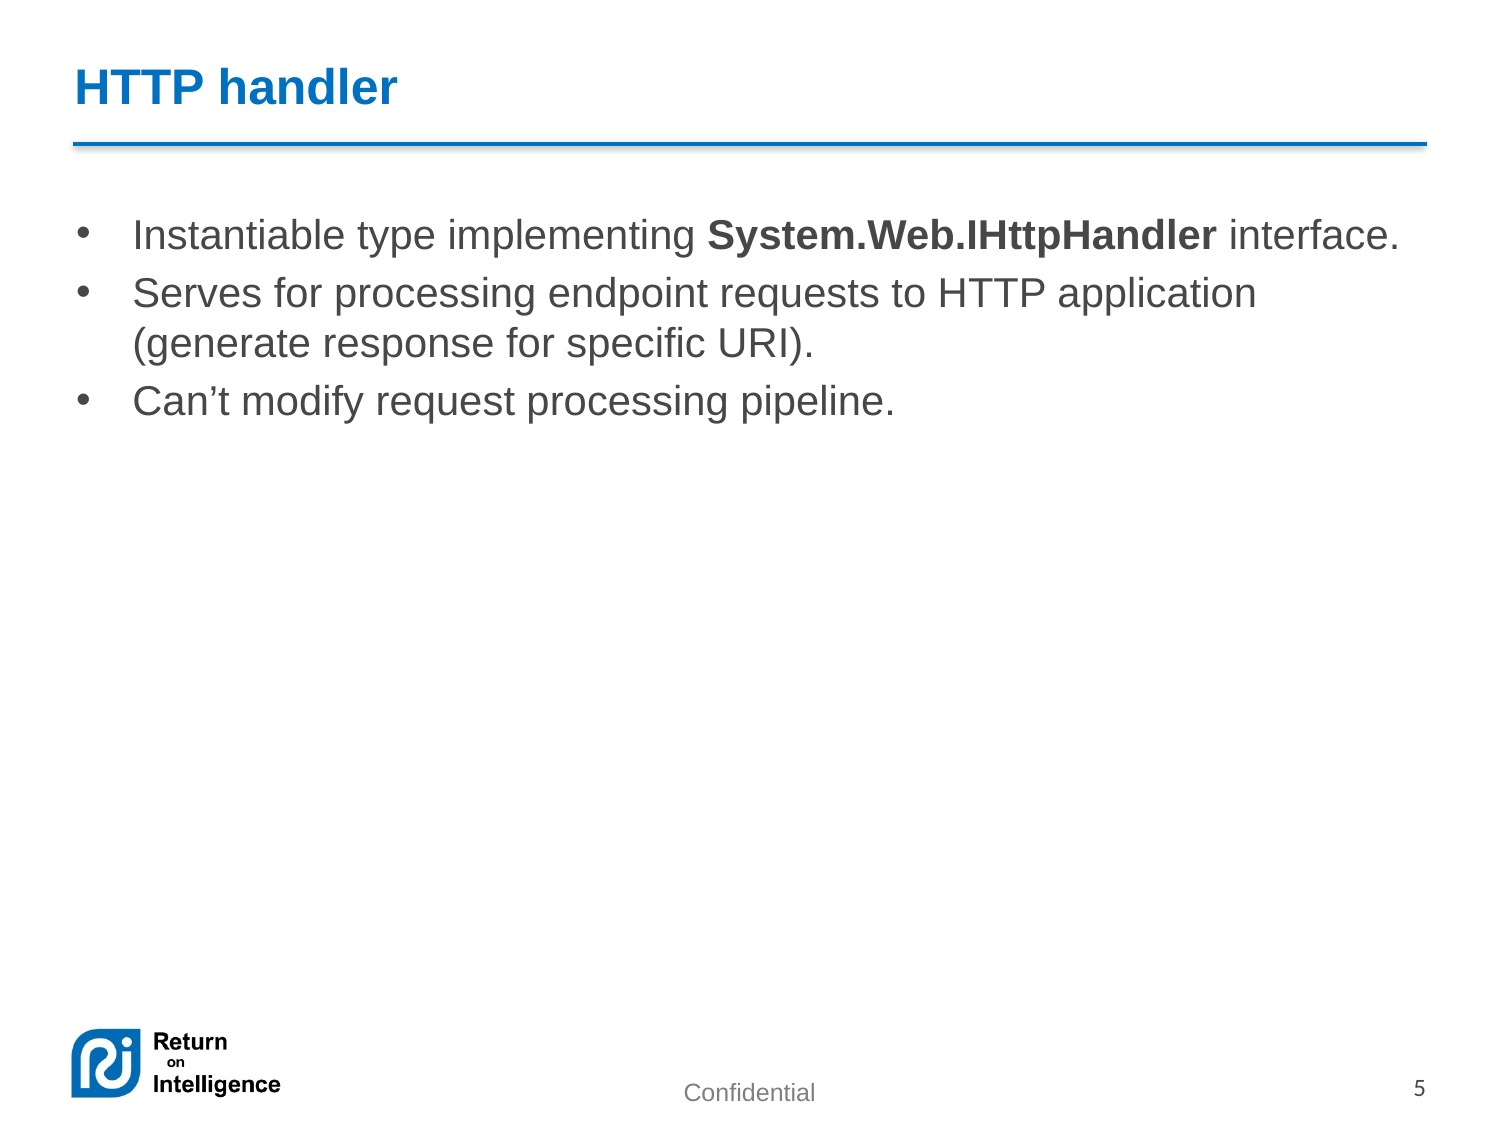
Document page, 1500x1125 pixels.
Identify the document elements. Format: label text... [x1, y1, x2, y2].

picture [67, 1022, 289, 1098]
title HTTP handler [59, 3, 1454, 166]
list Instantiable type implementing System.Web.IHttpHandler interface. Serves for processing endpoint requests to HTTP application (generate response for specific URI). Can’t modify request processing pipeline. [61, 200, 1454, 988]
